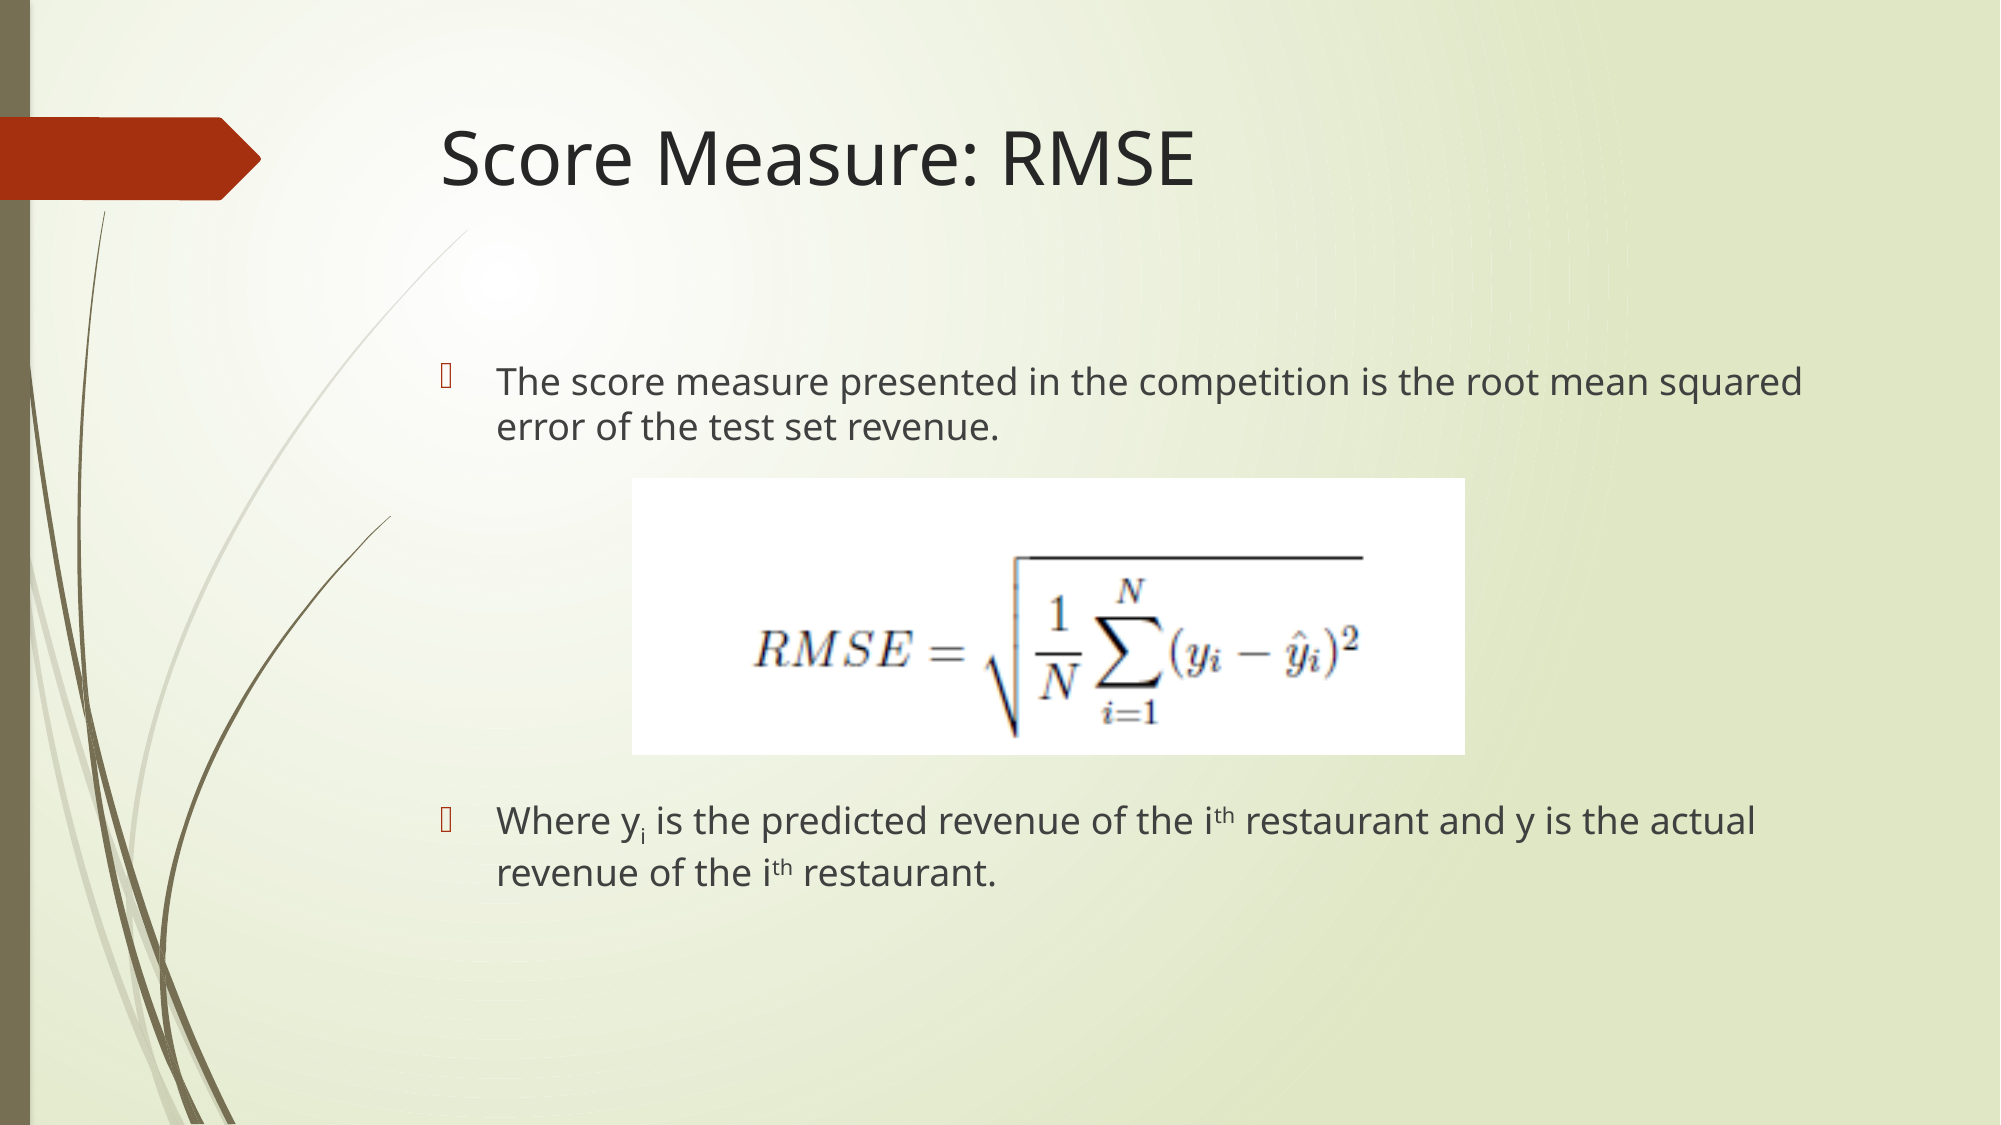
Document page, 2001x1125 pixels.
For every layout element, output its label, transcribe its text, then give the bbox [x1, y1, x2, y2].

list The score measure presented in the competition is the root mean squared error of the test set revenue. Where yi is the predicted revenue of the ith restaurant and y is the actual revenue of the ith restaurant. [424, 350, 1888, 970]
title Score Measure: RMSE [425, 102, 1888, 313]
picture [632, 478, 1466, 755]
